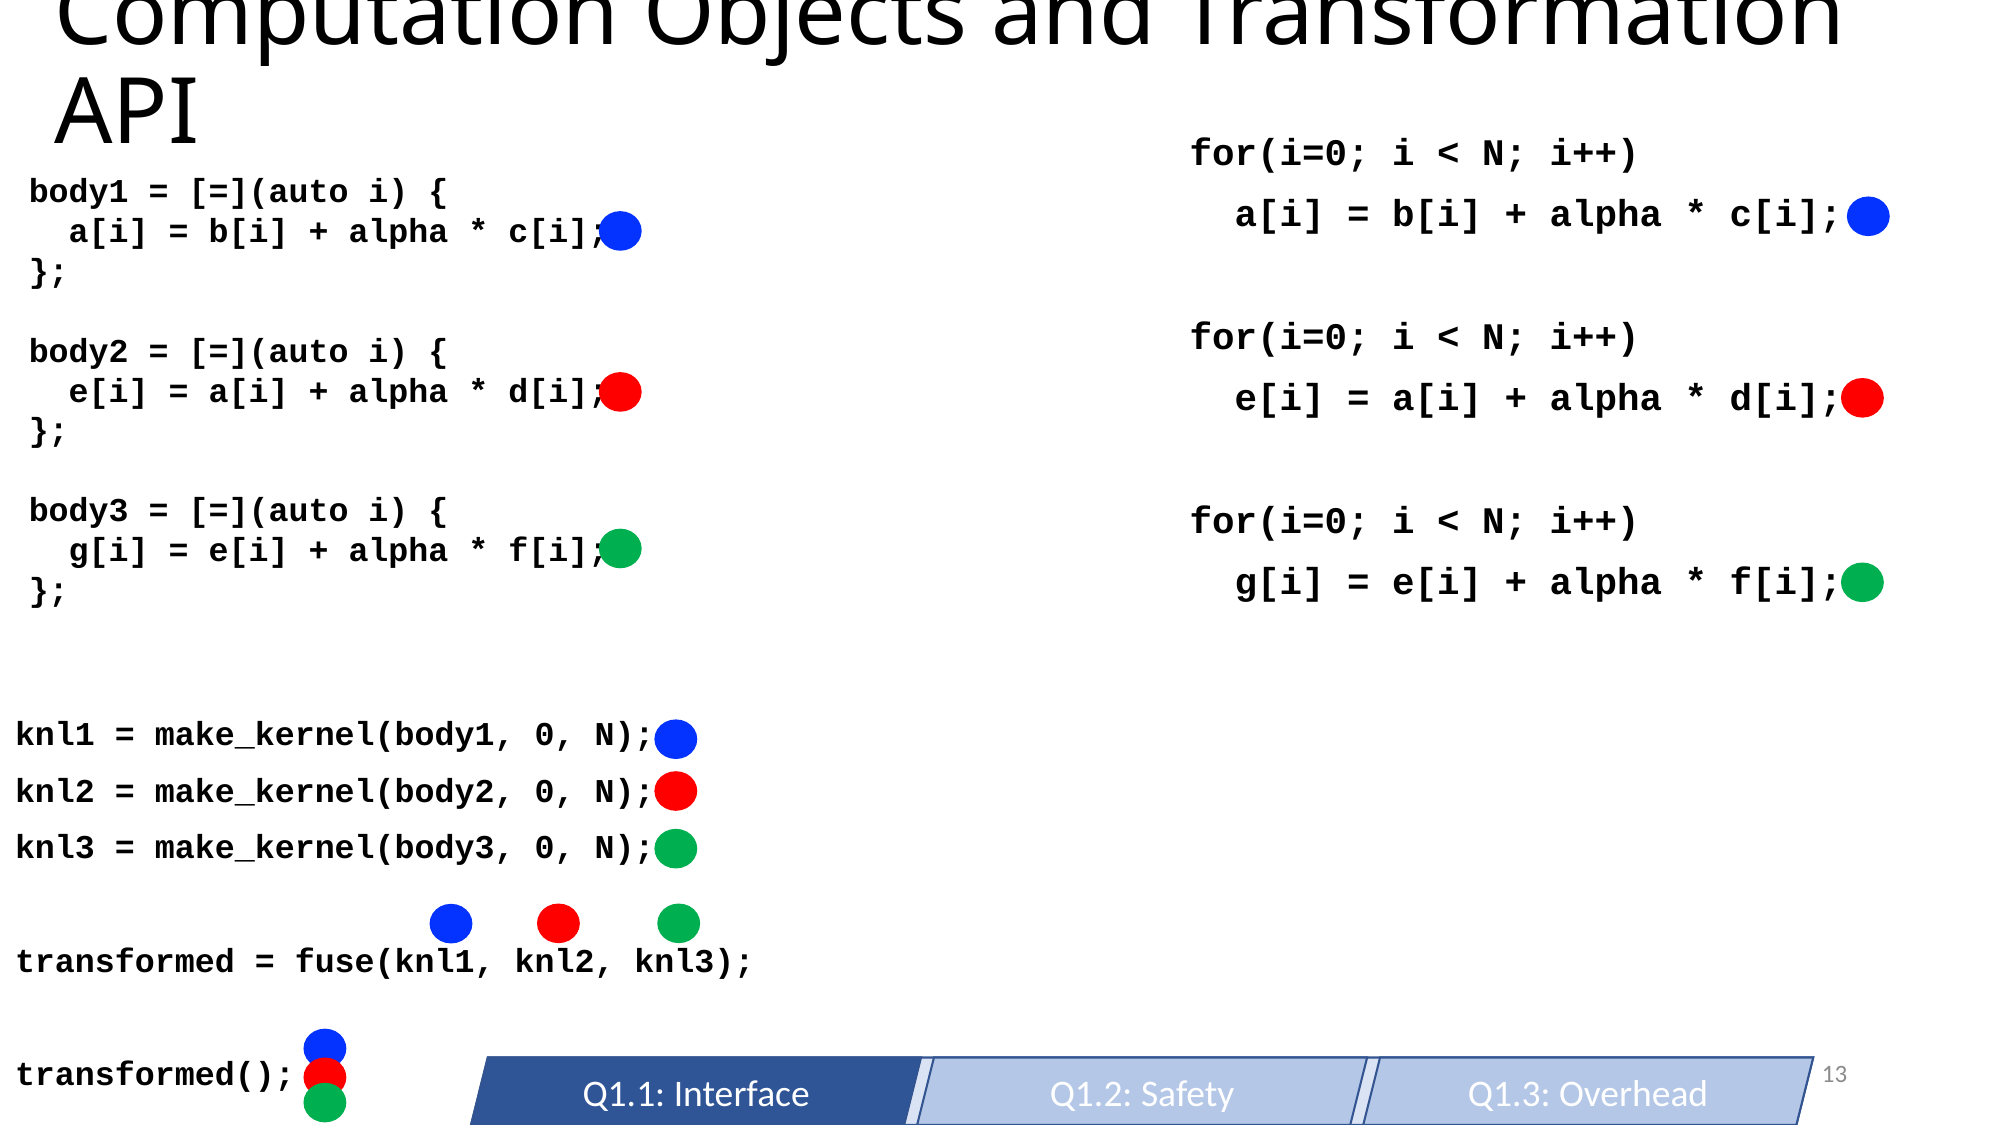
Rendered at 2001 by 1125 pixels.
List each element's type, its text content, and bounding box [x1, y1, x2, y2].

text_box [302, 1081, 348, 1124]
text_box [302, 1027, 348, 1062]
text_box [597, 371, 643, 413]
text_box [597, 527, 643, 570]
text_box [1845, 195, 1891, 238]
text_box for(i=0; i < N; i++) a[i] = b[i] + alpha * c[i]; for(i=0; i < N; i++) e[i] = a[i] + alpha * d[i]; for(i=0; i < N; i++) g[i] = e[i] + alpha * f[i]; [1174, 125, 1961, 662]
text_box knl1 = make_kernel(body1, 0, N); knl2 = make_kernel(body2, 0, N); knl3 = make_kernel(body3, 0, N); transformed = fuse(knl1, knl2, knl3); transformed(); [0, 709, 1000, 1125]
text_box [653, 827, 699, 870]
text_box body1 = [=](auto i) { a[i] = b[i] + alpha * c[i]; }; body2 = [=](auto i) { e[i] = a[i] + alpha * d[i]; }; body3 = [=](auto i) { g[i] = e[i] + alpha * f[i]; }; [13, 161, 624, 656]
title Computation Objects and Transformation API [39, 0, 1961, 174]
text_box [656, 902, 702, 945]
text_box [470, 1057, 1814, 1125]
text_box [535, 902, 581, 945]
text_box [1839, 376, 1885, 419]
text_box [1839, 561, 1885, 604]
text_box [302, 1056, 348, 1090]
slide_number 13 [1412, 1042, 1863, 1103]
text_box [653, 718, 699, 761]
text_box [597, 210, 643, 252]
text_box [653, 770, 699, 812]
text_box [428, 902, 474, 945]
